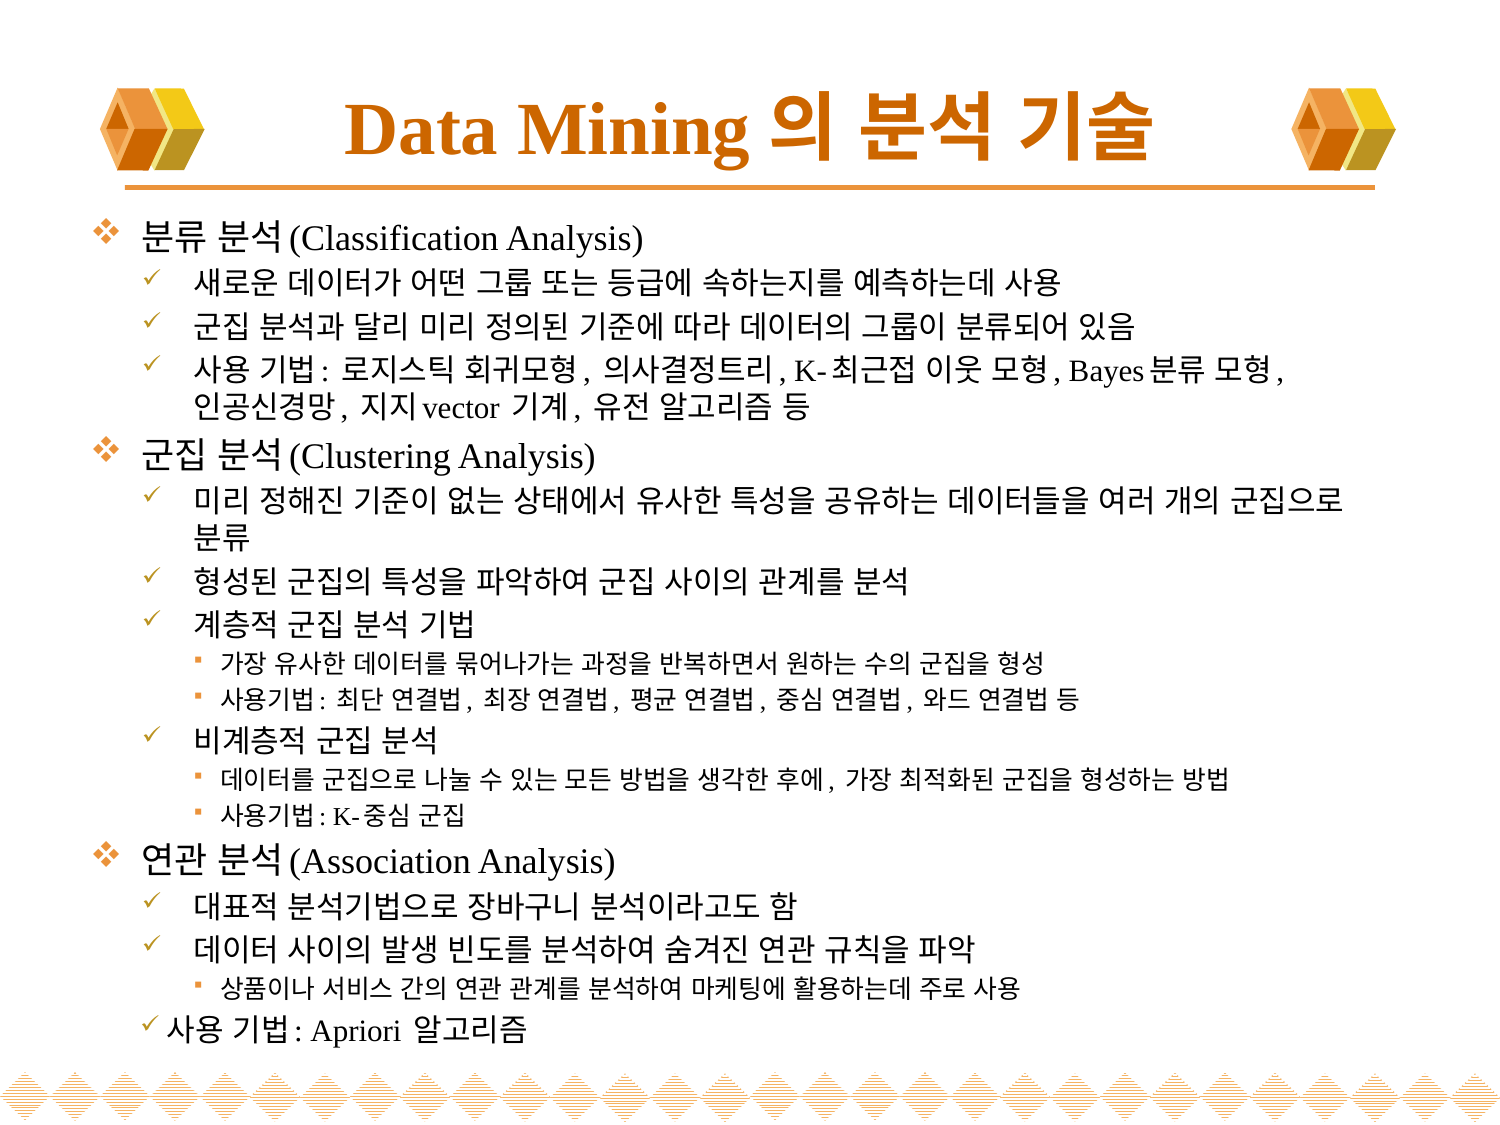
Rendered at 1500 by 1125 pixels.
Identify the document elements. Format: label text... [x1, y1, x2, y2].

title Data Mining의 분석 기술 [75, 67, 1425, 182]
list 분류 분석(Classification Analysis) 새로운 데이터가 어떤 그룹 또는 등급에 속하는지를 예측하는데 사용 군집 분석과 달리 미리 정의된 기준에 따라 데이터의 그룹이 분류되어 있음 사용 기법: 로지스틱 회귀모형, 의사결정트리, K-최근접 이웃 모형, Bayes분류 모형, 인공신경망, 지지vector 기계, 유전 알고리즘 등 군집 분석(Clustering Analysis) 미리 정해진 기준이 없는 상태에서 유사한 특성을 공유하는 데이터들을 여러 개의 군집으로 분류 형성된 군집의 특성을 파악하여 군집 사이의 관계를 분석 계층적 군집 분석 기법 가장 유사한 데이터를 묶어나가는 과정을 반복하면서 원하는 수의 군집을 형성 사용기법: 최단 연결법, 최장 연결법, 평균 연결법, 중심 연결법, 와드 연결법 등 비계층적 군집 분석 데이터를 군집으로 나눌 수 있는 모든 방법을 생각한 후에, 가장 최적화된 군집을 형성하는 방법 사용기법: K-중심 군집 연관 분석(Association Analysis) 대표적 분석기법으로 장바구니 분석이라고도 함 데이터 사이의 발생 빈도를 분석하여 숨겨진 연관 규칙을 파악 상품이나 서비스 간의 연관 관계를 분석하여 마케팅에 활용하는데 주로 사용 사용 기법: Apriori 알고리즘 [75, 202, 1425, 1071]
